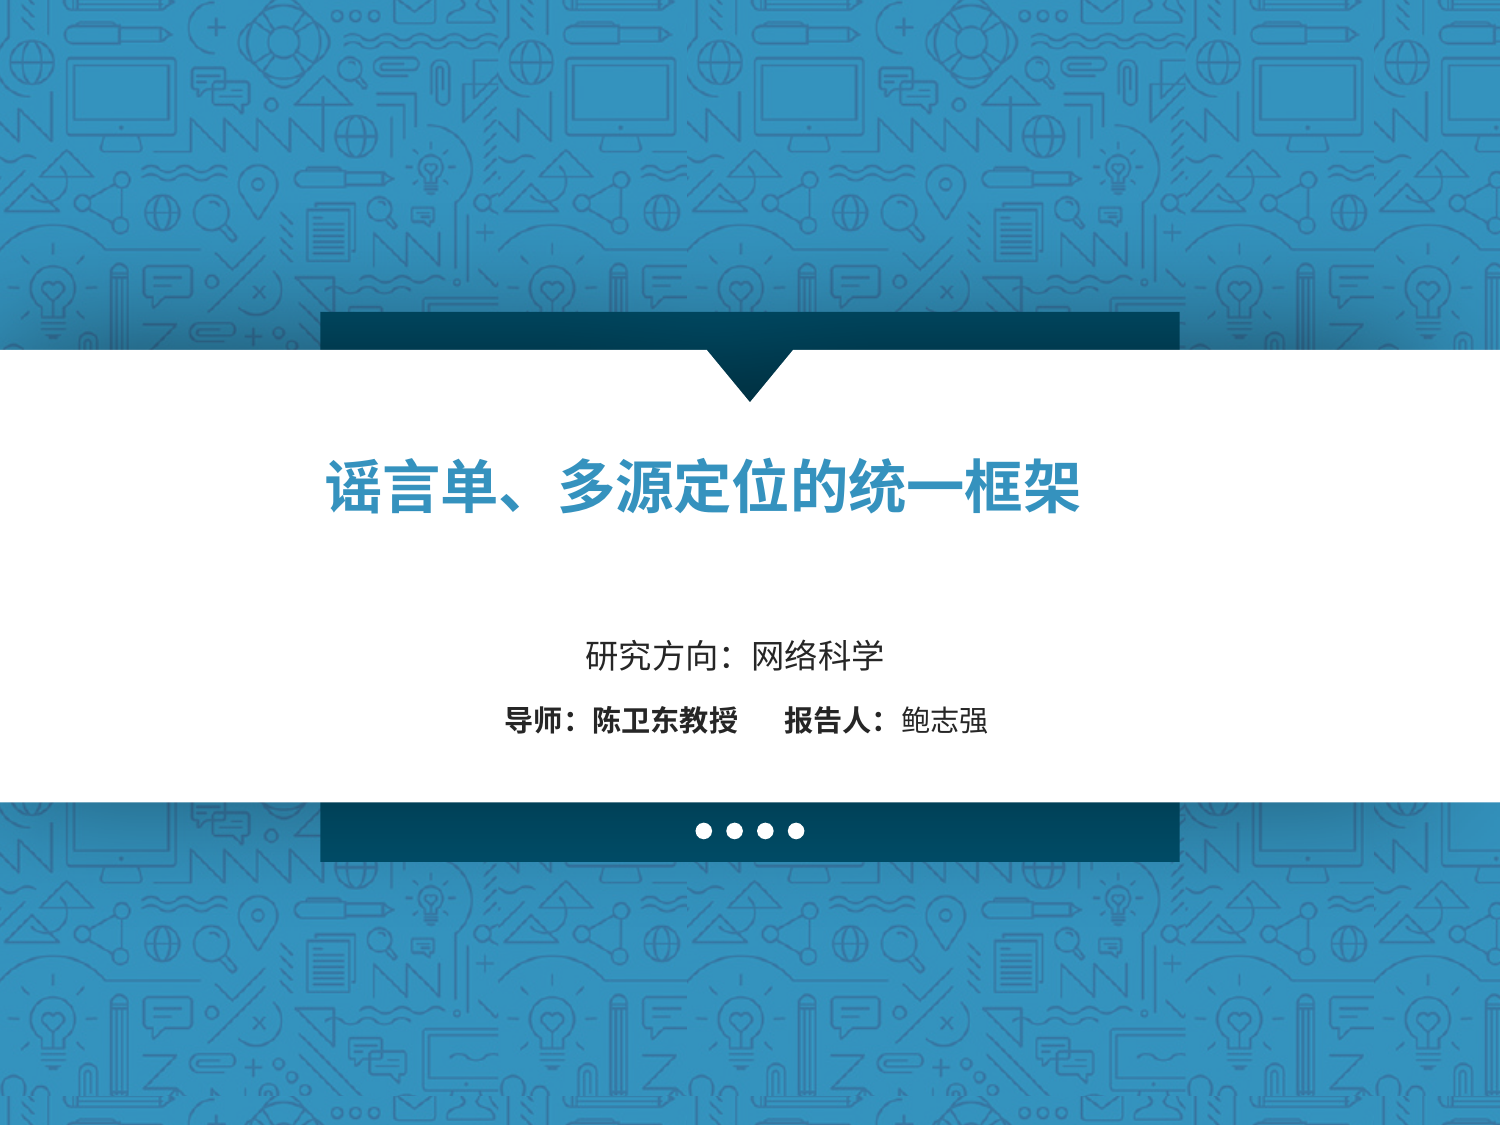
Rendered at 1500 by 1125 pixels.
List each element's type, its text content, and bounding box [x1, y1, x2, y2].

text_box 导师：陈卫东教授 报告人：鲍志强 [337, 684, 1163, 745]
text_box 谣言单、多源定位的统一框架 [242, 442, 1163, 528]
text_box 研究方向：网络科学 [322, 616, 1149, 683]
